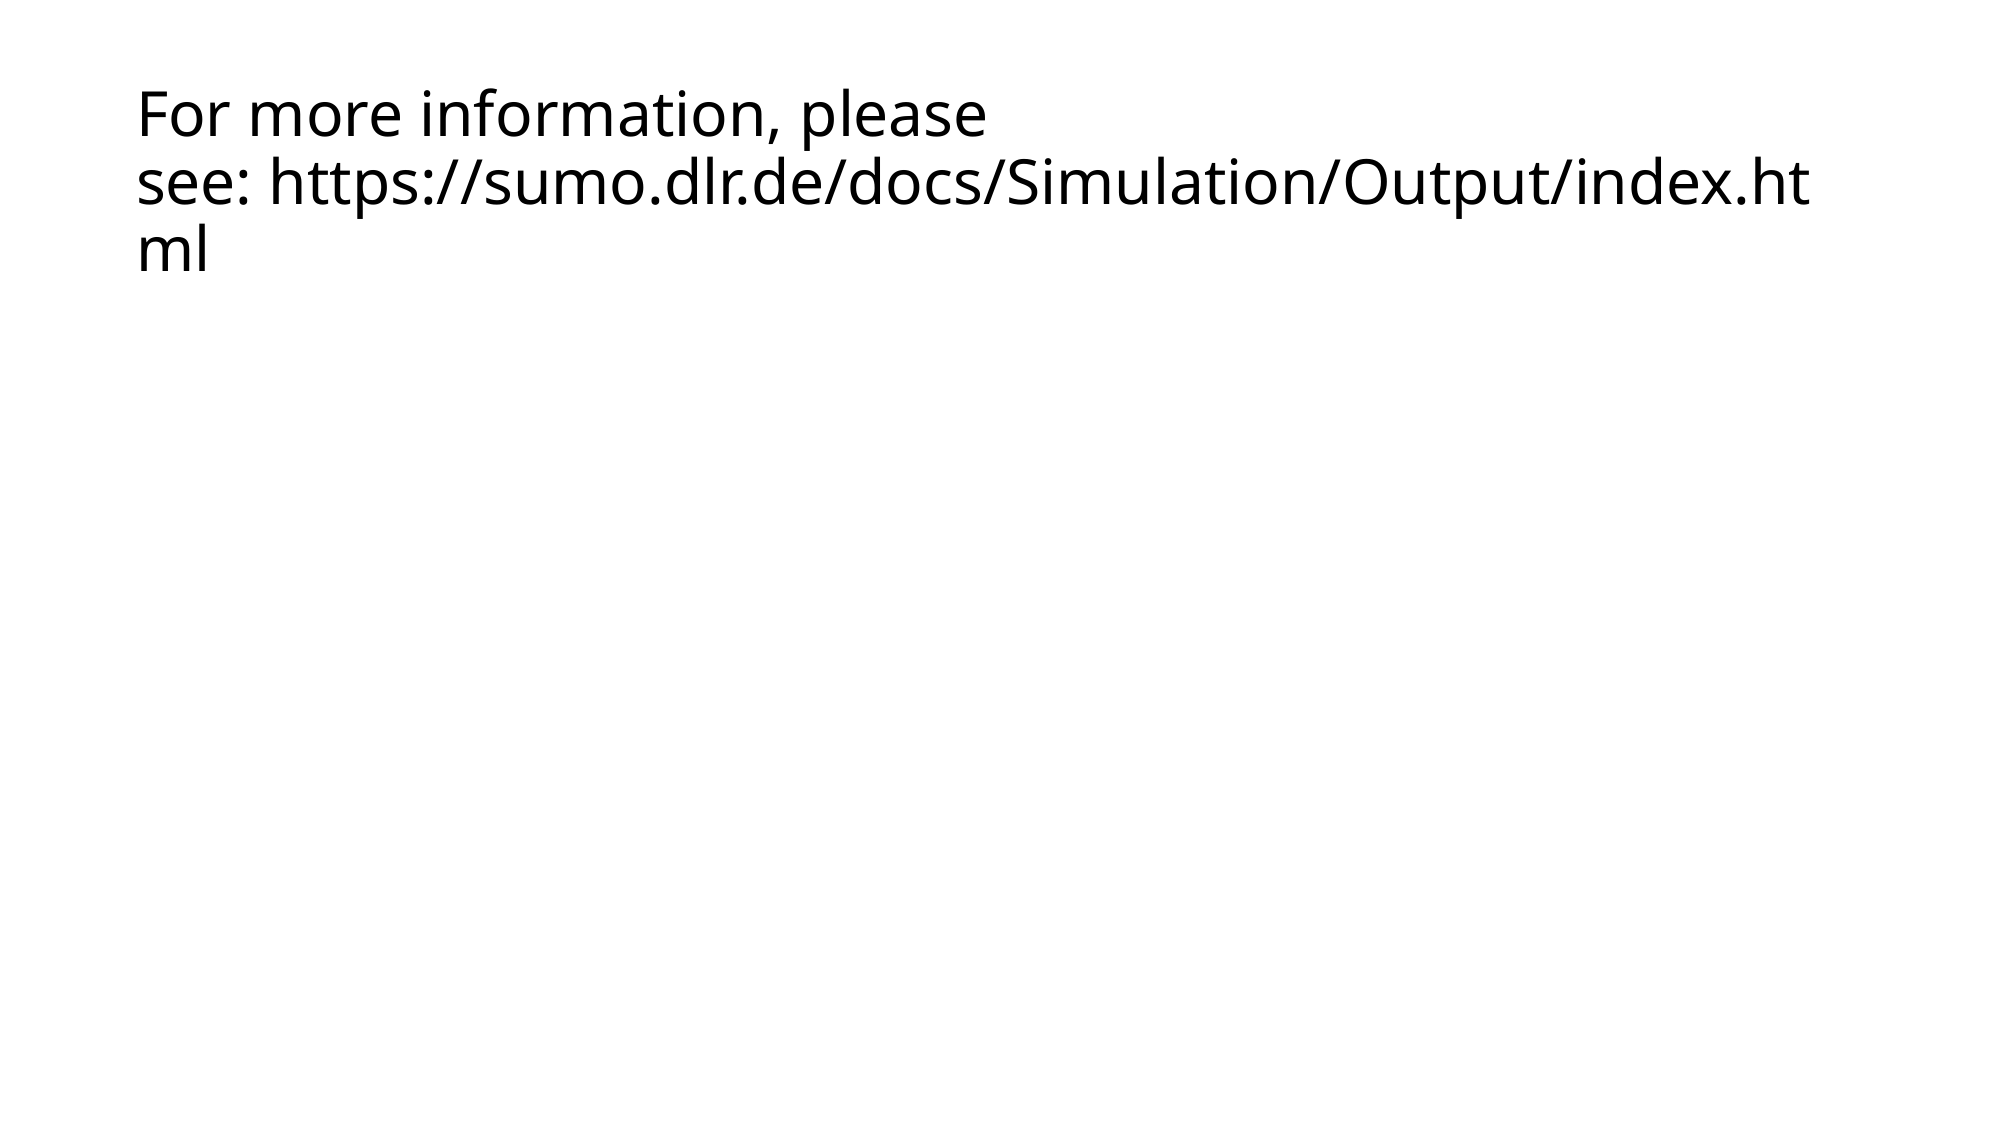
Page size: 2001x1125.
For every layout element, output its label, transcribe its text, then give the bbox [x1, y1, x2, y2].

title For more information, please see: https://sumo.dlr.de/docs/Simulation/Output/index.html [121, 75, 1846, 293]
